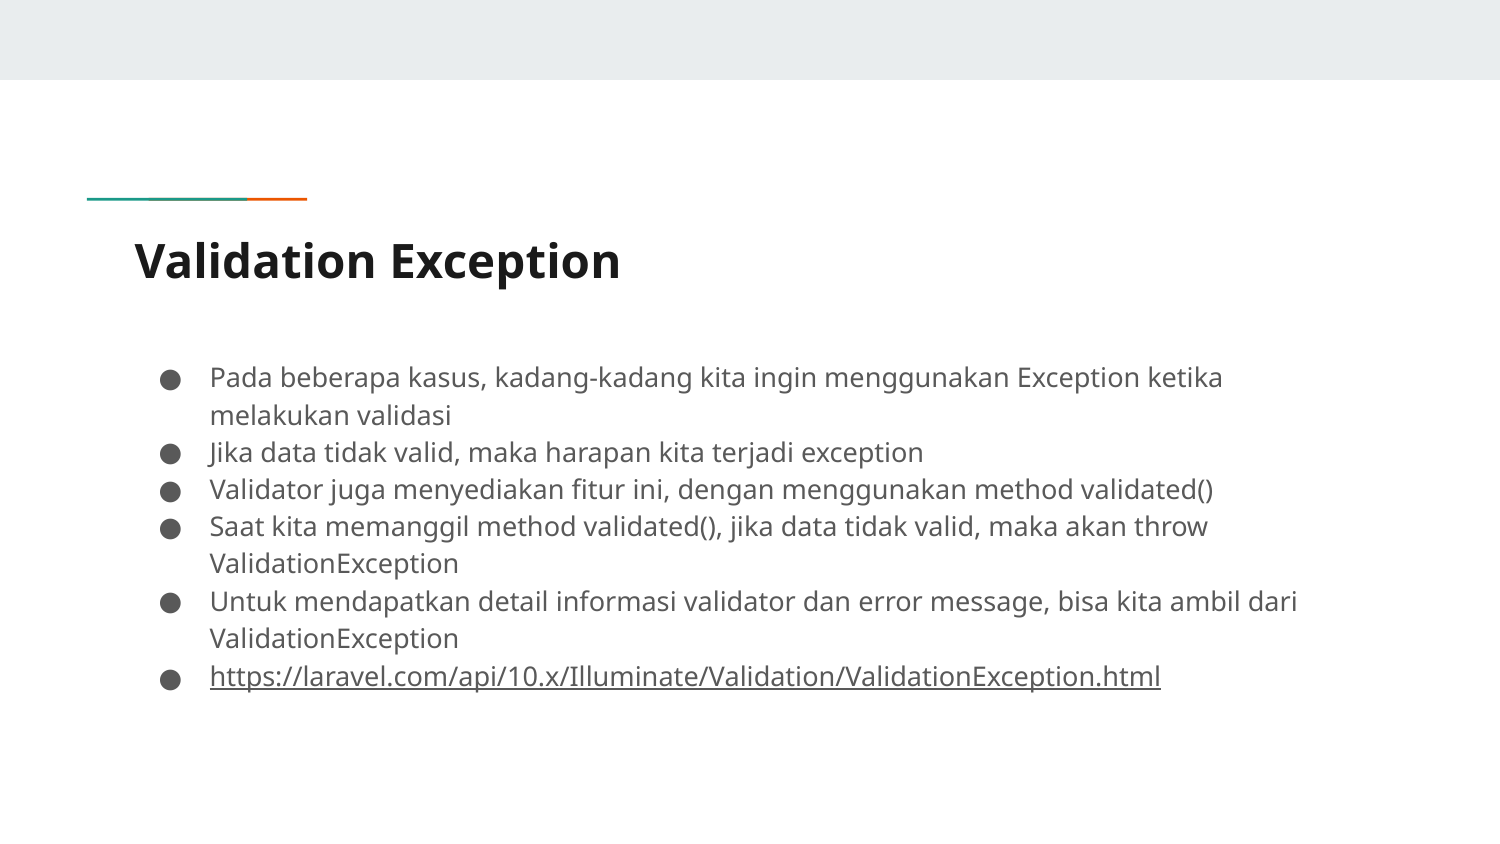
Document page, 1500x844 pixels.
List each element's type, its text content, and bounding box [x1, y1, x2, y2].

title Validation Exception [119, 216, 1381, 305]
list Pada beberapa kasus, kadang-kadang kita ingin menggunakan Exception ketika melakukan validasi Jika data tidak valid, maka harapan kita terjadi exception Validator juga menyediakan fitur ini, dengan menggunakan method validated() Saat kita memanggil method validated(), jika data tidak valid, maka akan throw ValidationException Untuk mendapatkan detail informasi validator dan error message, bisa kita ambil dari ValidationException https://laravel.com/api/10.x/Illuminate/Validation/ValidationException.html [119, 341, 1381, 712]
